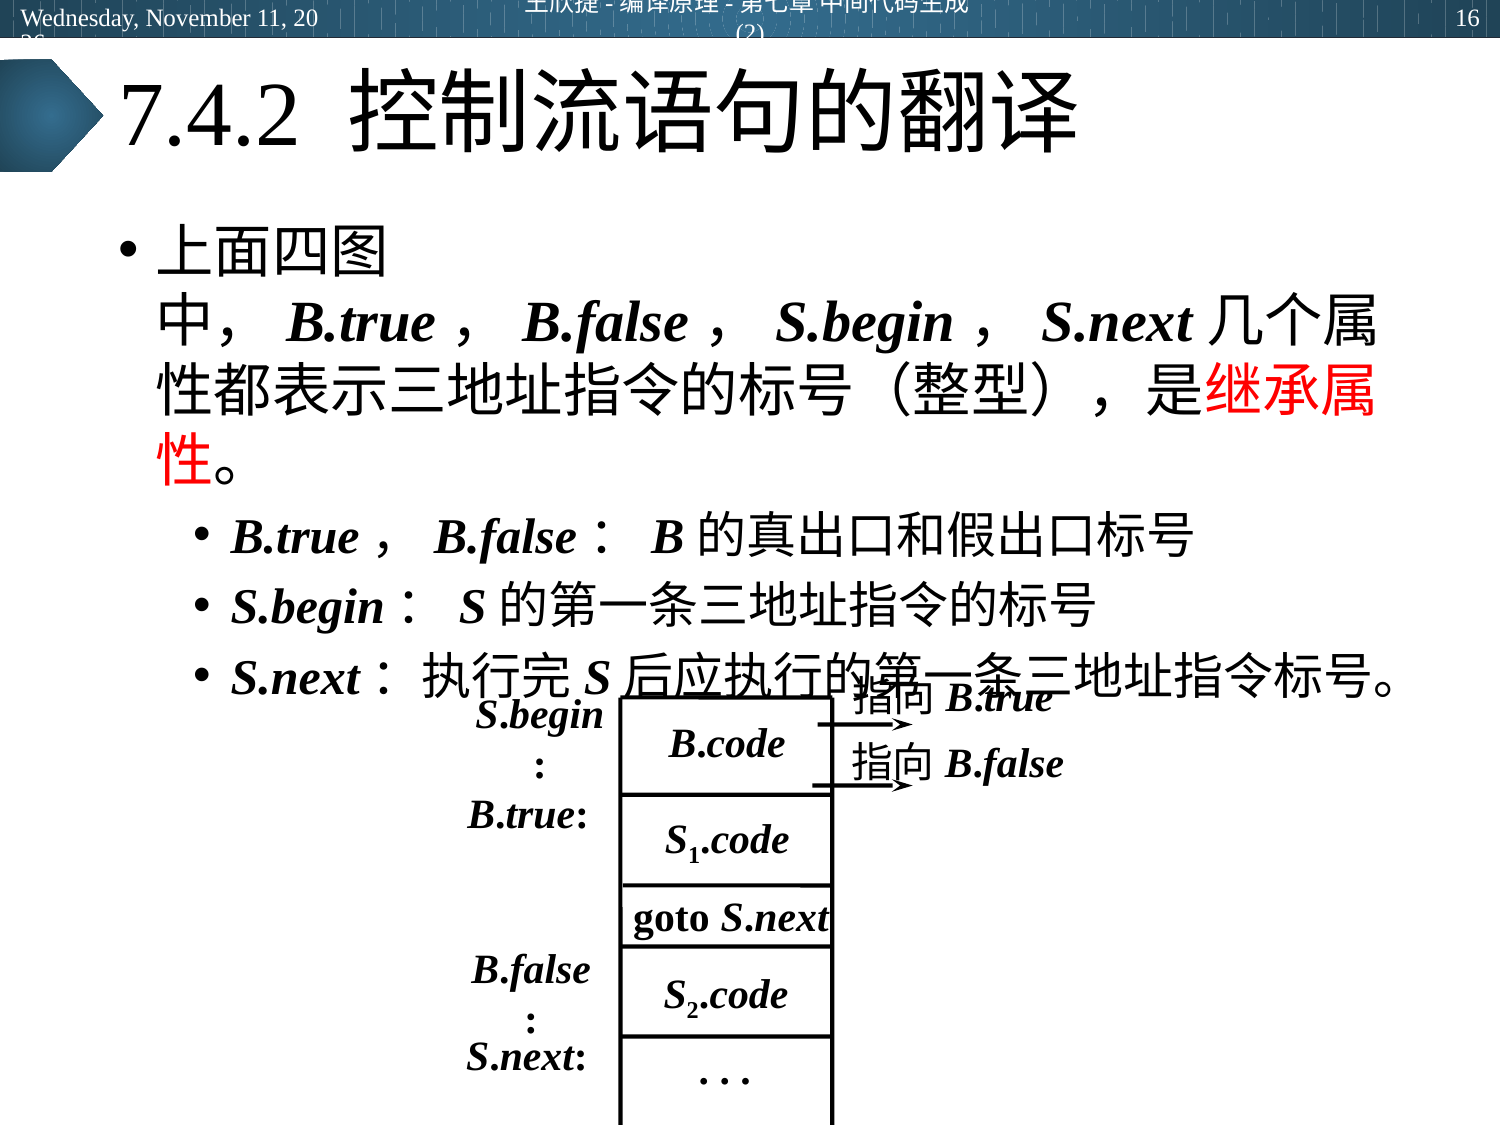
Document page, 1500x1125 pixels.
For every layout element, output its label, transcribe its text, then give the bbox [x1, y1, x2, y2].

slide_number 16 [1157, 1, 1495, 32]
title 7.4.2 控制流语句的翻译 [103, 37, 1397, 194]
footer 王欣捷-编译原理-第七章 中间代码生成(2) [496, 1, 1004, 32]
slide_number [5, 1, 344, 32]
list 上面四图中，B.true，B.false，S.begin，S.next几个属性都表示三地址指令的标号（整型），是继承属性。 B.true，B.false：B的真出口和假出口标号 S.begin：S的第一条三地址指令的标号 S.next：执行完S后应执行的第一条三地址指令标号。 [103, 206, 1397, 1014]
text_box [442, 662, 1095, 1125]
